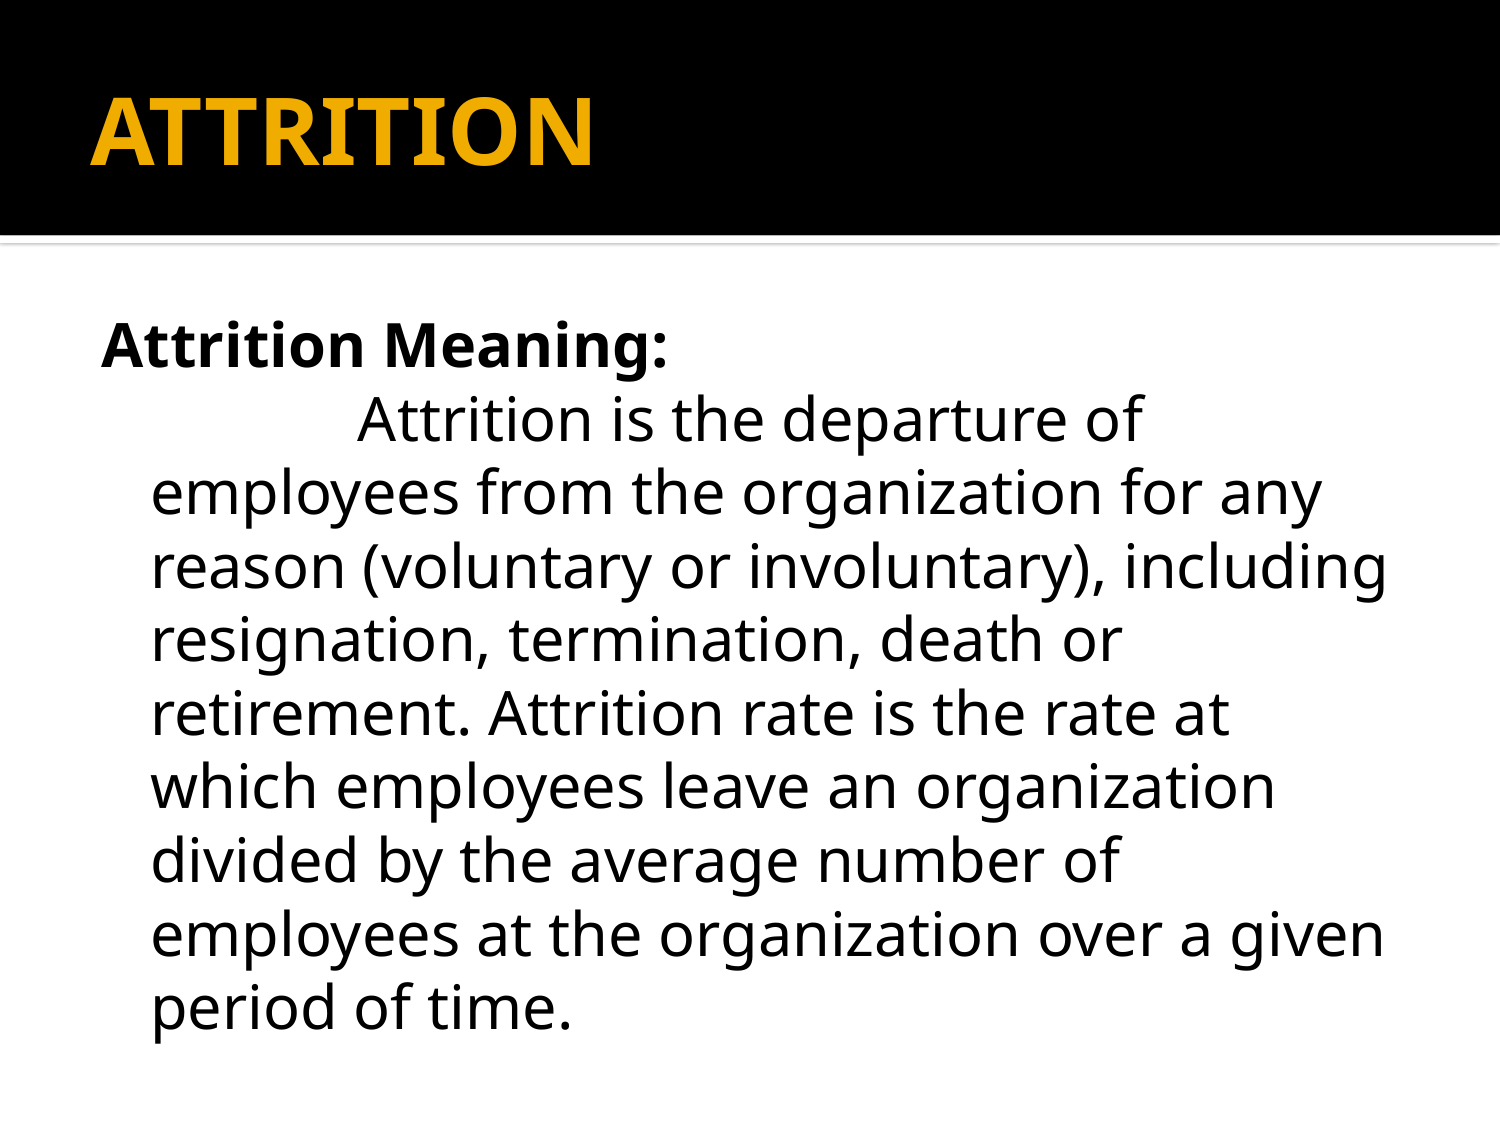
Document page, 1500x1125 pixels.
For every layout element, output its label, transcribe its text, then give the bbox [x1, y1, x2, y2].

title ATTRITION [75, 25, 1425, 231]
list Attrition Meaning: Attrition is the departure of employees from the organization for any reason (voluntary or involuntary), including resignation, termination, death or retirement. Attrition rate is the rate at which employees leave an organization divided by the average number of employees at the organization over a given period of time. [75, 291, 1425, 1050]
